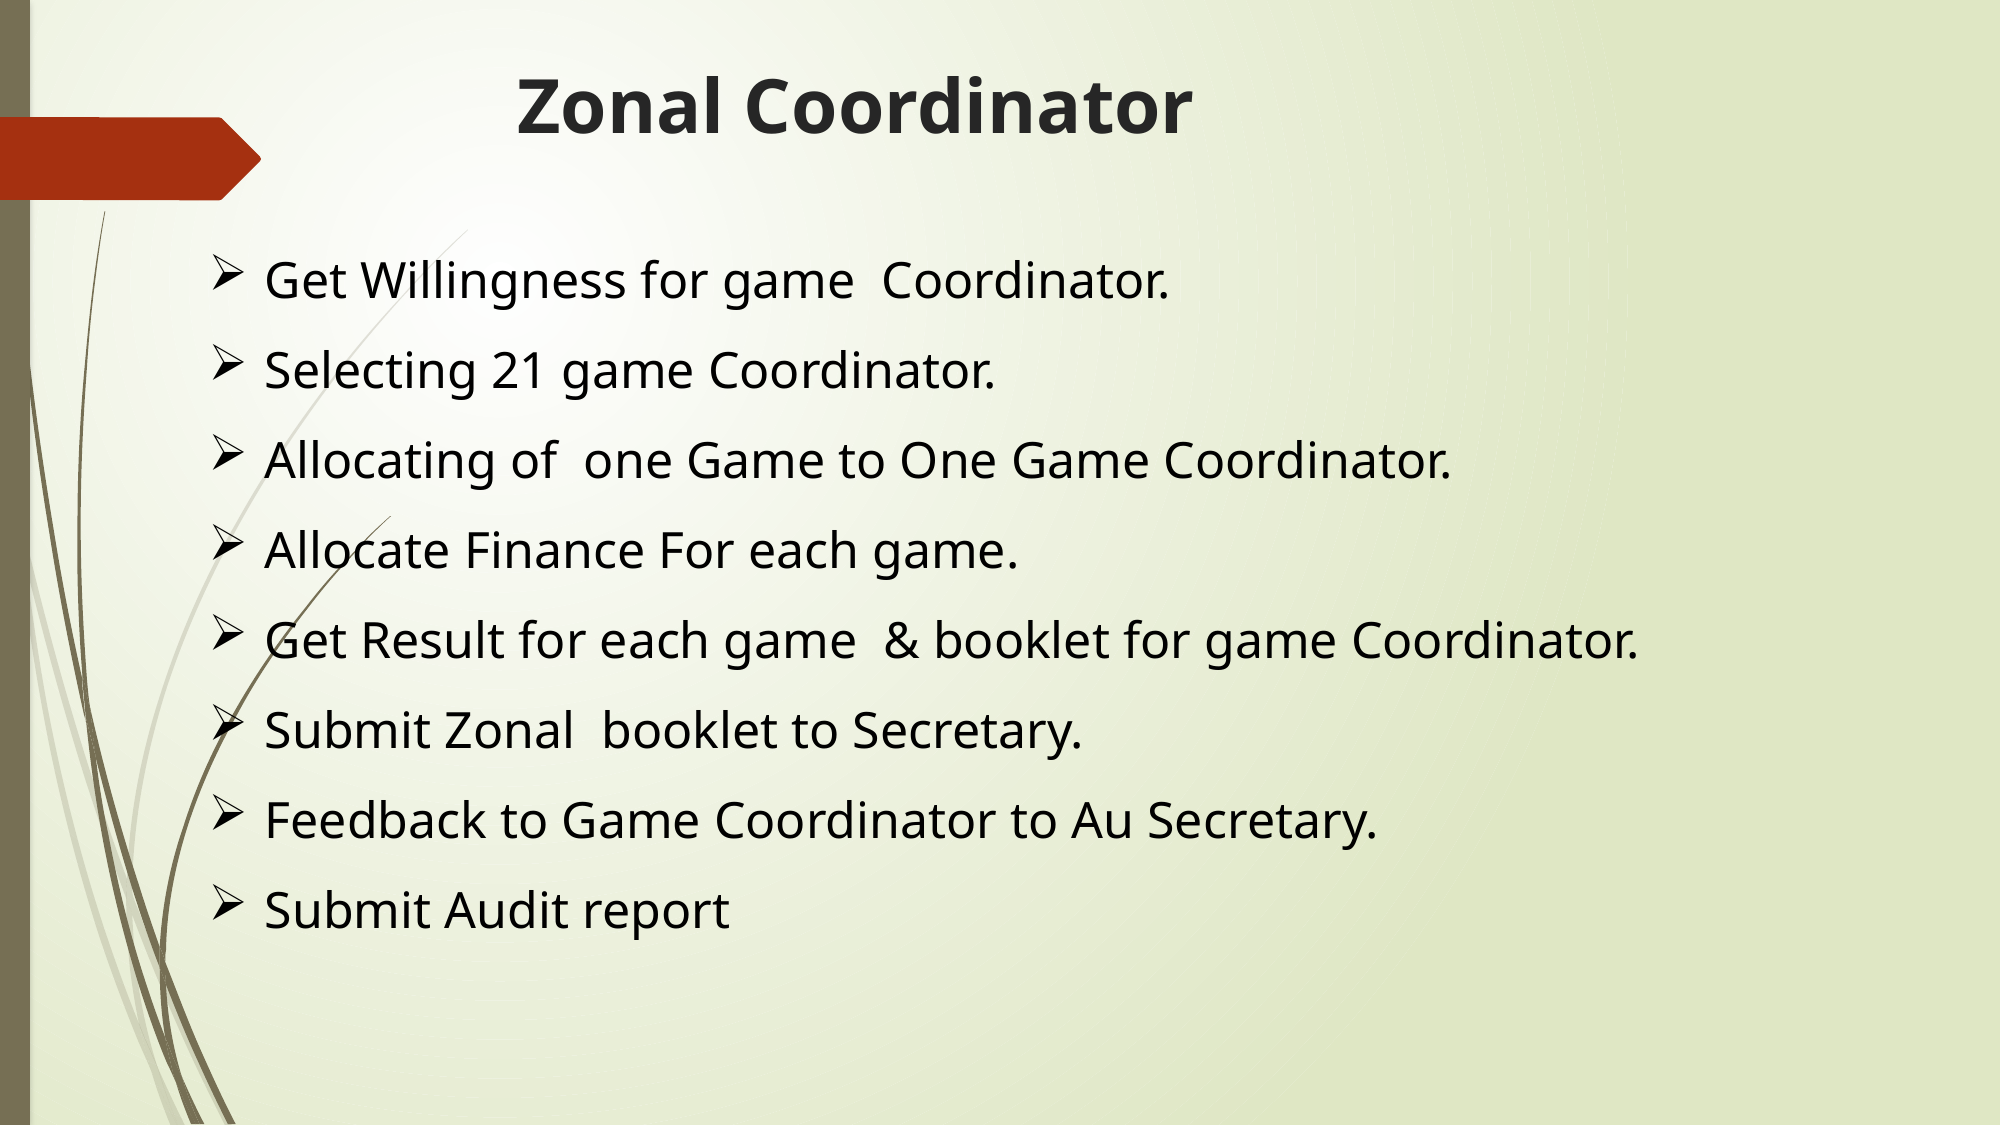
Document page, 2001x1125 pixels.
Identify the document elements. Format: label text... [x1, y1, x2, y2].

title Zonal Coordinator [502, 50, 1826, 205]
text_box Get Willingness for game Coordinator. Selecting 21 game Coordinator. Allocating of one Game to One Game Coordinator. Allocate Finance For each game. Get Result for each game & booklet for game Coordinator. Submit Zonal booklet to Secretary. Feedback to Game Coordinator to Au Secretary. Submit Audit report [193, 211, 1723, 992]
